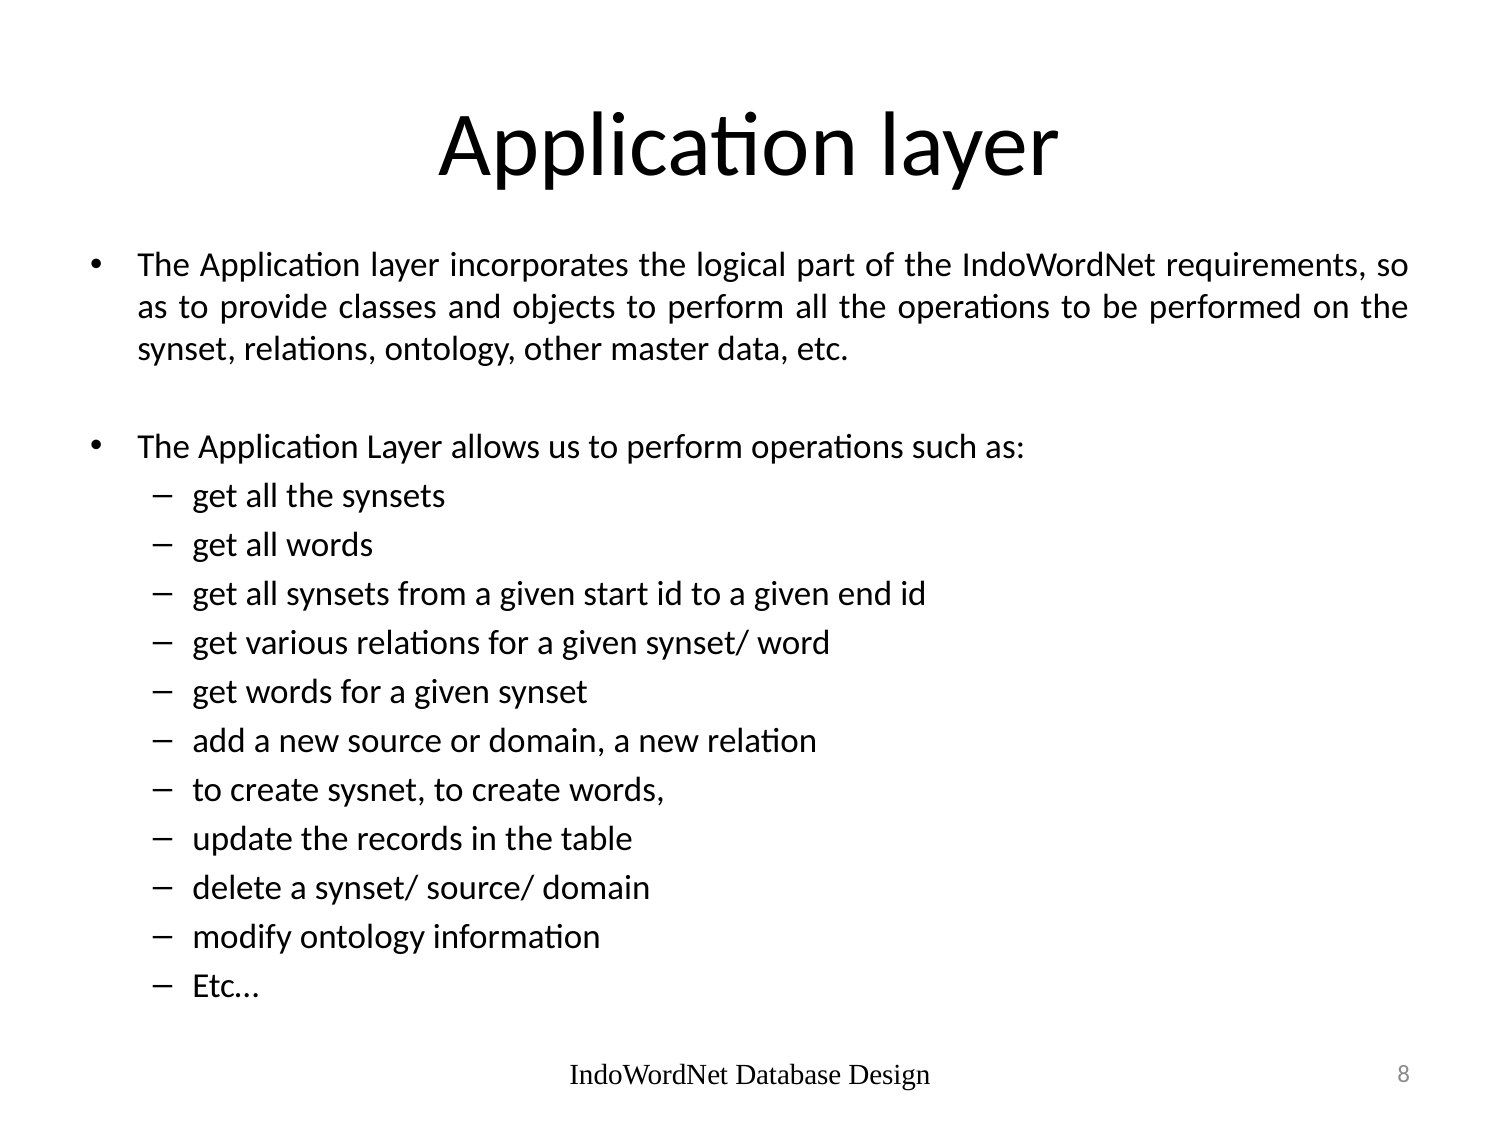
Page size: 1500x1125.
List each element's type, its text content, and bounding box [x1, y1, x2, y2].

title Application layer [75, 45, 1425, 233]
slide_number 8 [1074, 1042, 1425, 1103]
footer IndoWordNet Database Design [512, 1042, 988, 1103]
list The Application layer incorporates the logical part of the IndoWordNet requirements, so as to provide classes and objects to perform all the operations to be performed on the synset, relations, ontology, other master data, etc. The Application Layer allows us to perform operations such as: get all the synsets get all words get all synsets from a given start id to a given end id get various relations for a given synset/ word get words for a given synset add a new source or domain, a new relation to create sysnet, to create words, update the records in the table delete a synset/ source/ domain modify ontology information Etc… [75, 234, 1425, 1043]
